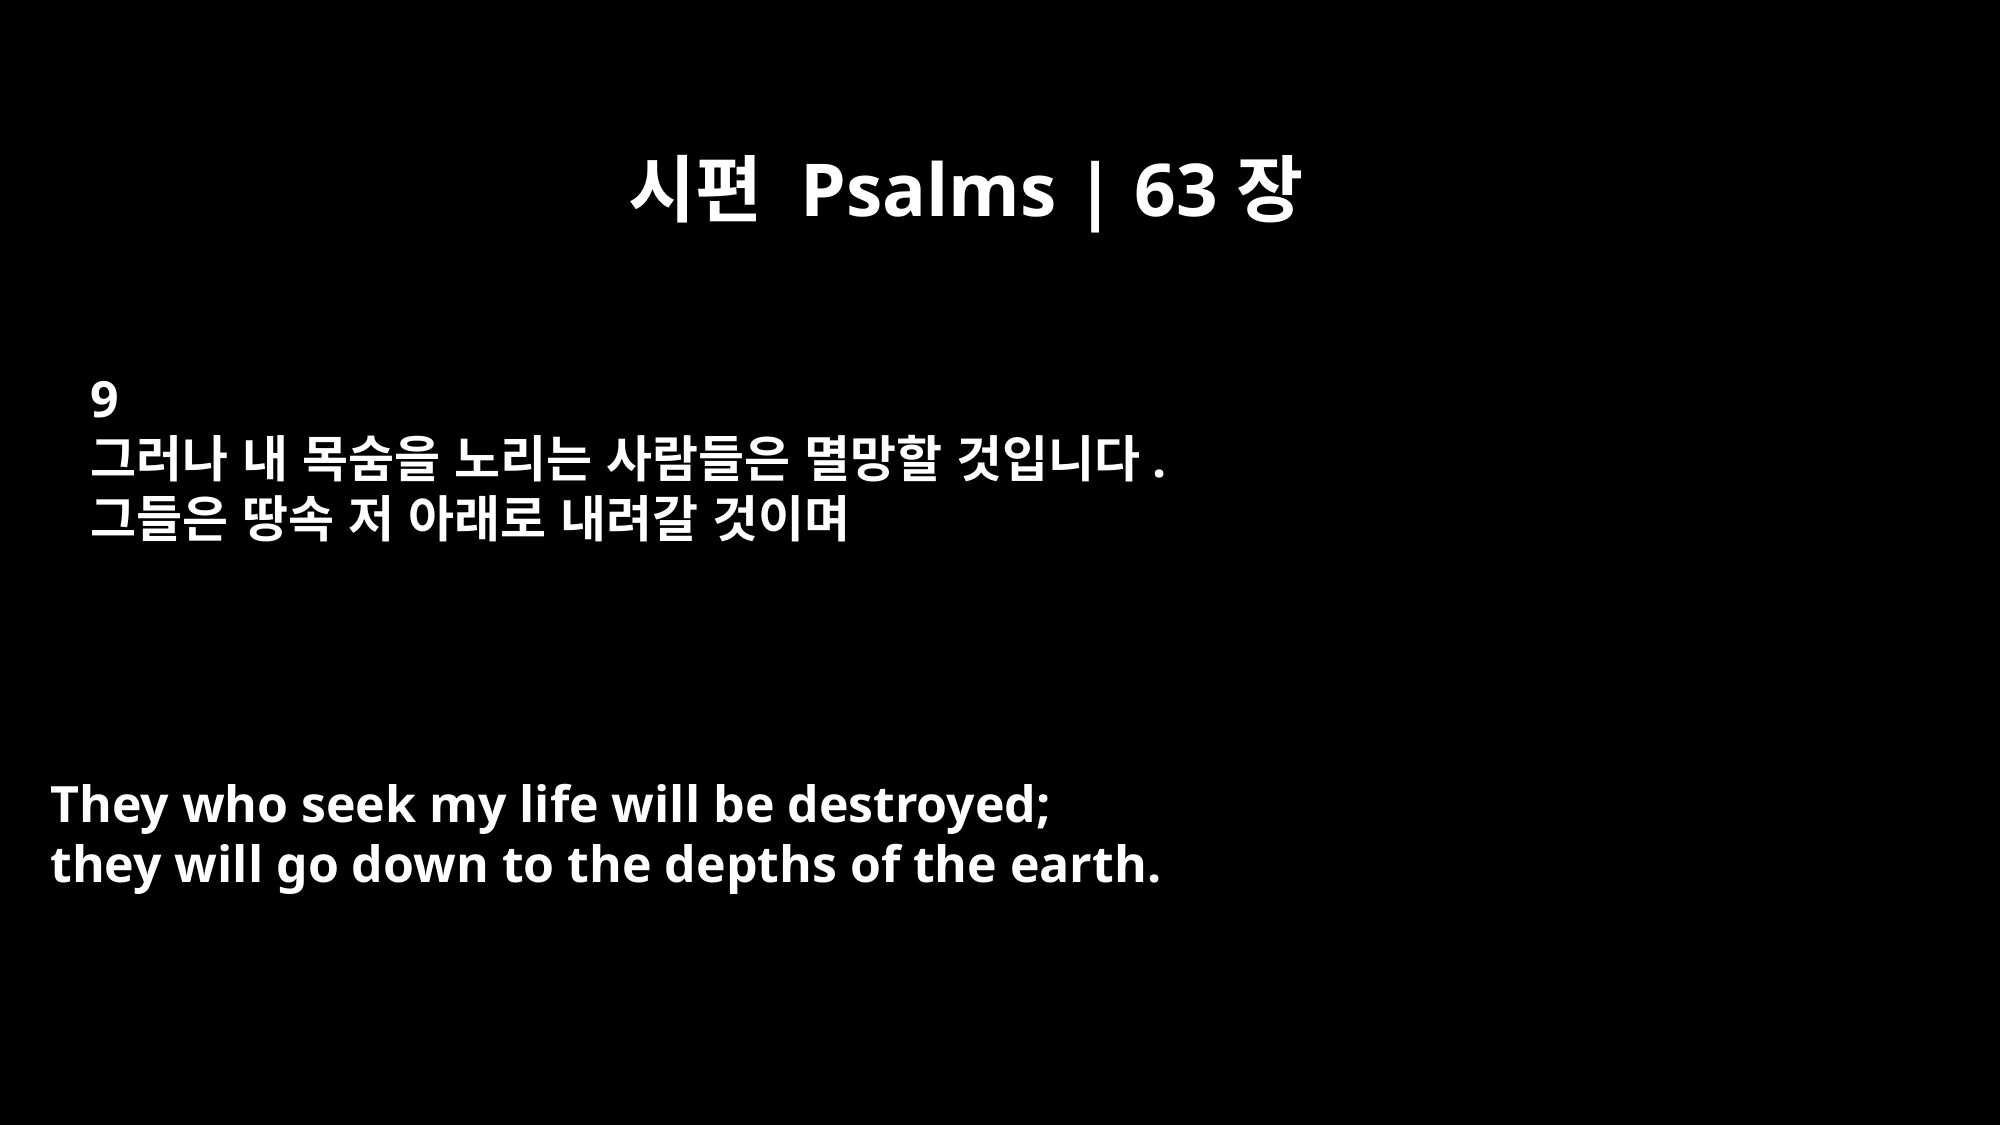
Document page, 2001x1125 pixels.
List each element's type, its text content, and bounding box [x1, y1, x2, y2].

text_box They who seek my life will be destroyed; they will go down to the depths of the earth. [35, 764, 1177, 900]
text_box 시편 Psalms | 63장 [613, 136, 1319, 239]
text_box 9 그러나 내 목숨을 노리는 사람들은 멸망할 것입니다. 그들은 땅속 저 아래로 내려갈 것이며 [75, 359, 1195, 555]
